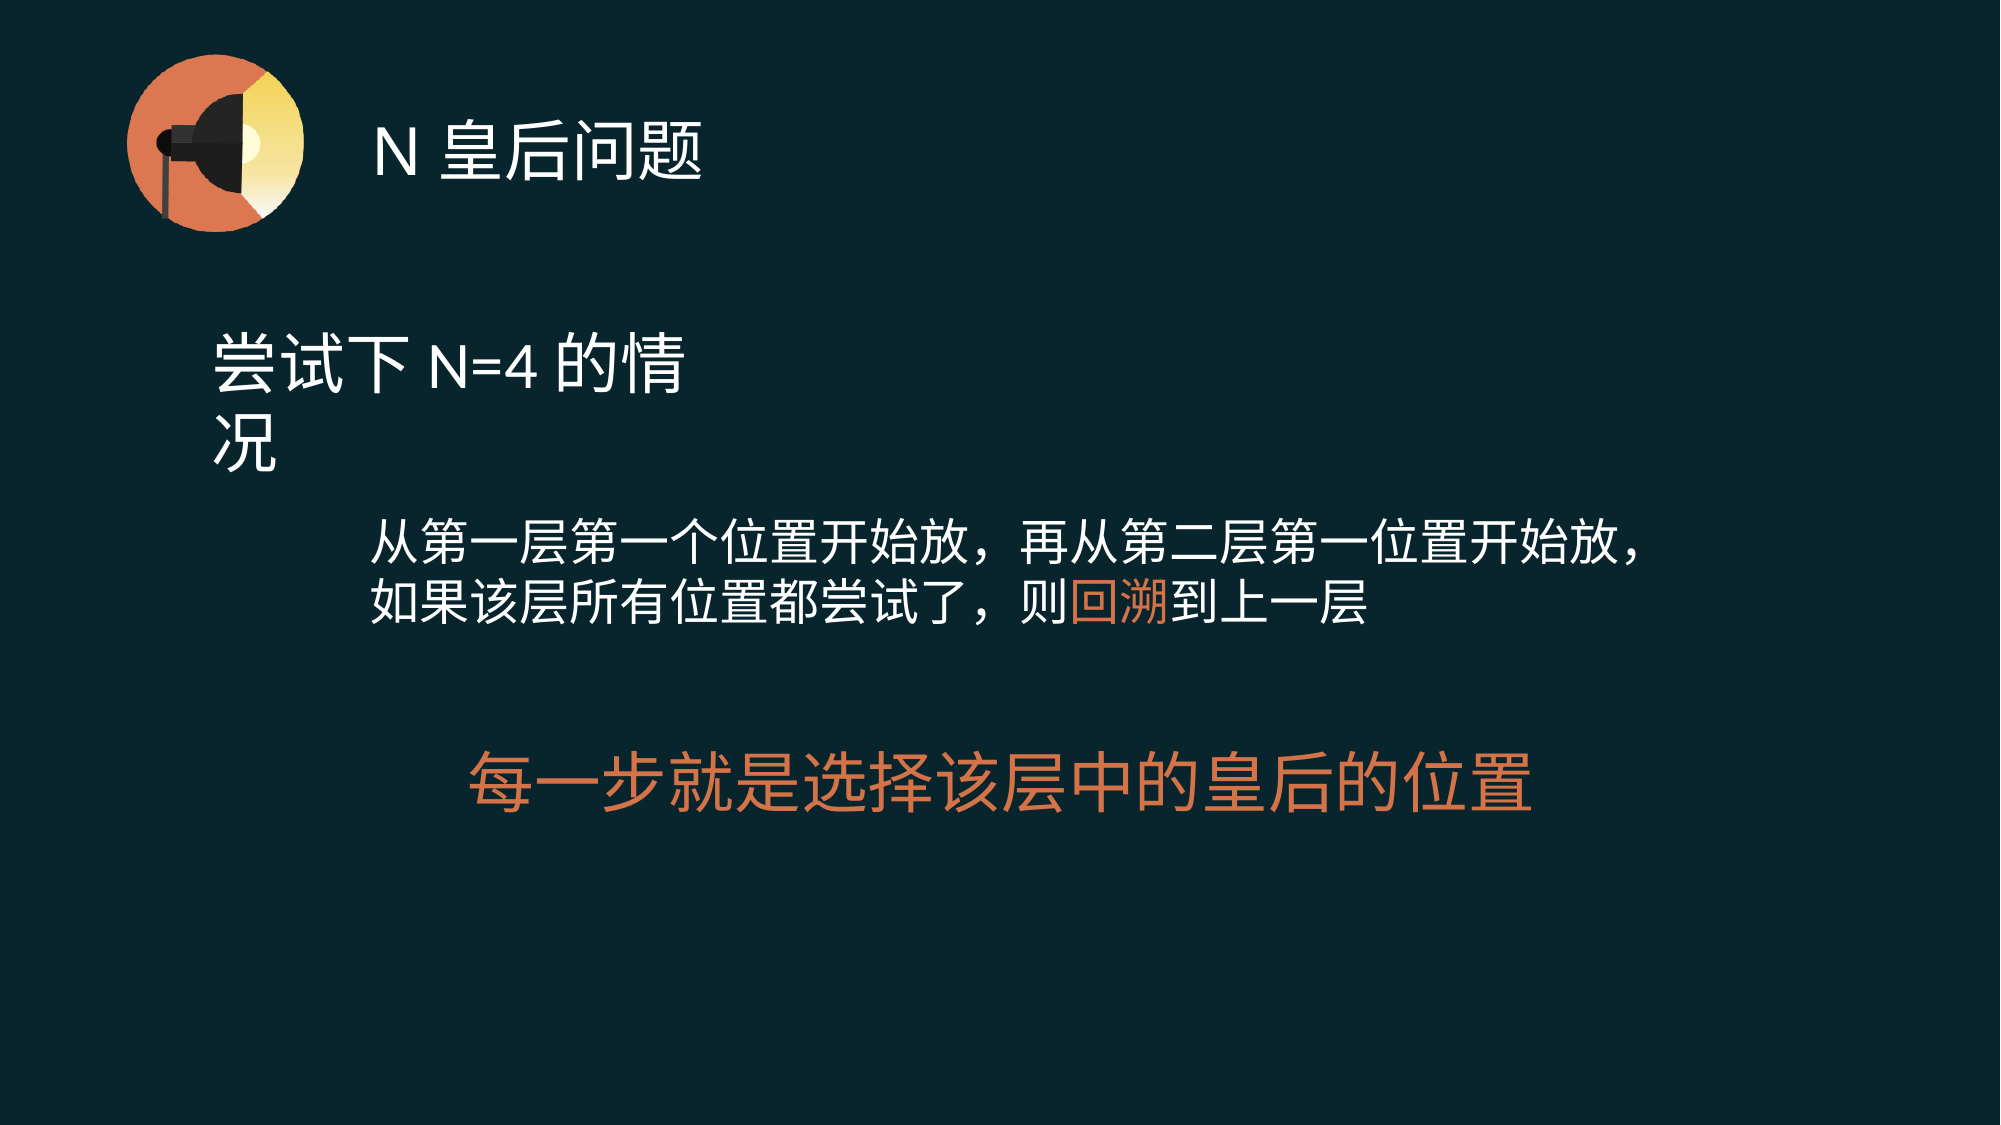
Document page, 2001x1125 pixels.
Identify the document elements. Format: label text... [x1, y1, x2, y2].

text_box 从第一层第一个位置开始放，再从第二层第一位置开始放，如果该层所有位置都尝试了，则回溯到上一层 [354, 503, 1649, 639]
picture [126, 54, 304, 232]
text_box 尝试下N=4的情况 [196, 313, 760, 489]
text_box 每一步就是选择该层中的皇后的位置 [319, 733, 1684, 828]
title N皇后问题 [338, 90, 1532, 209]
